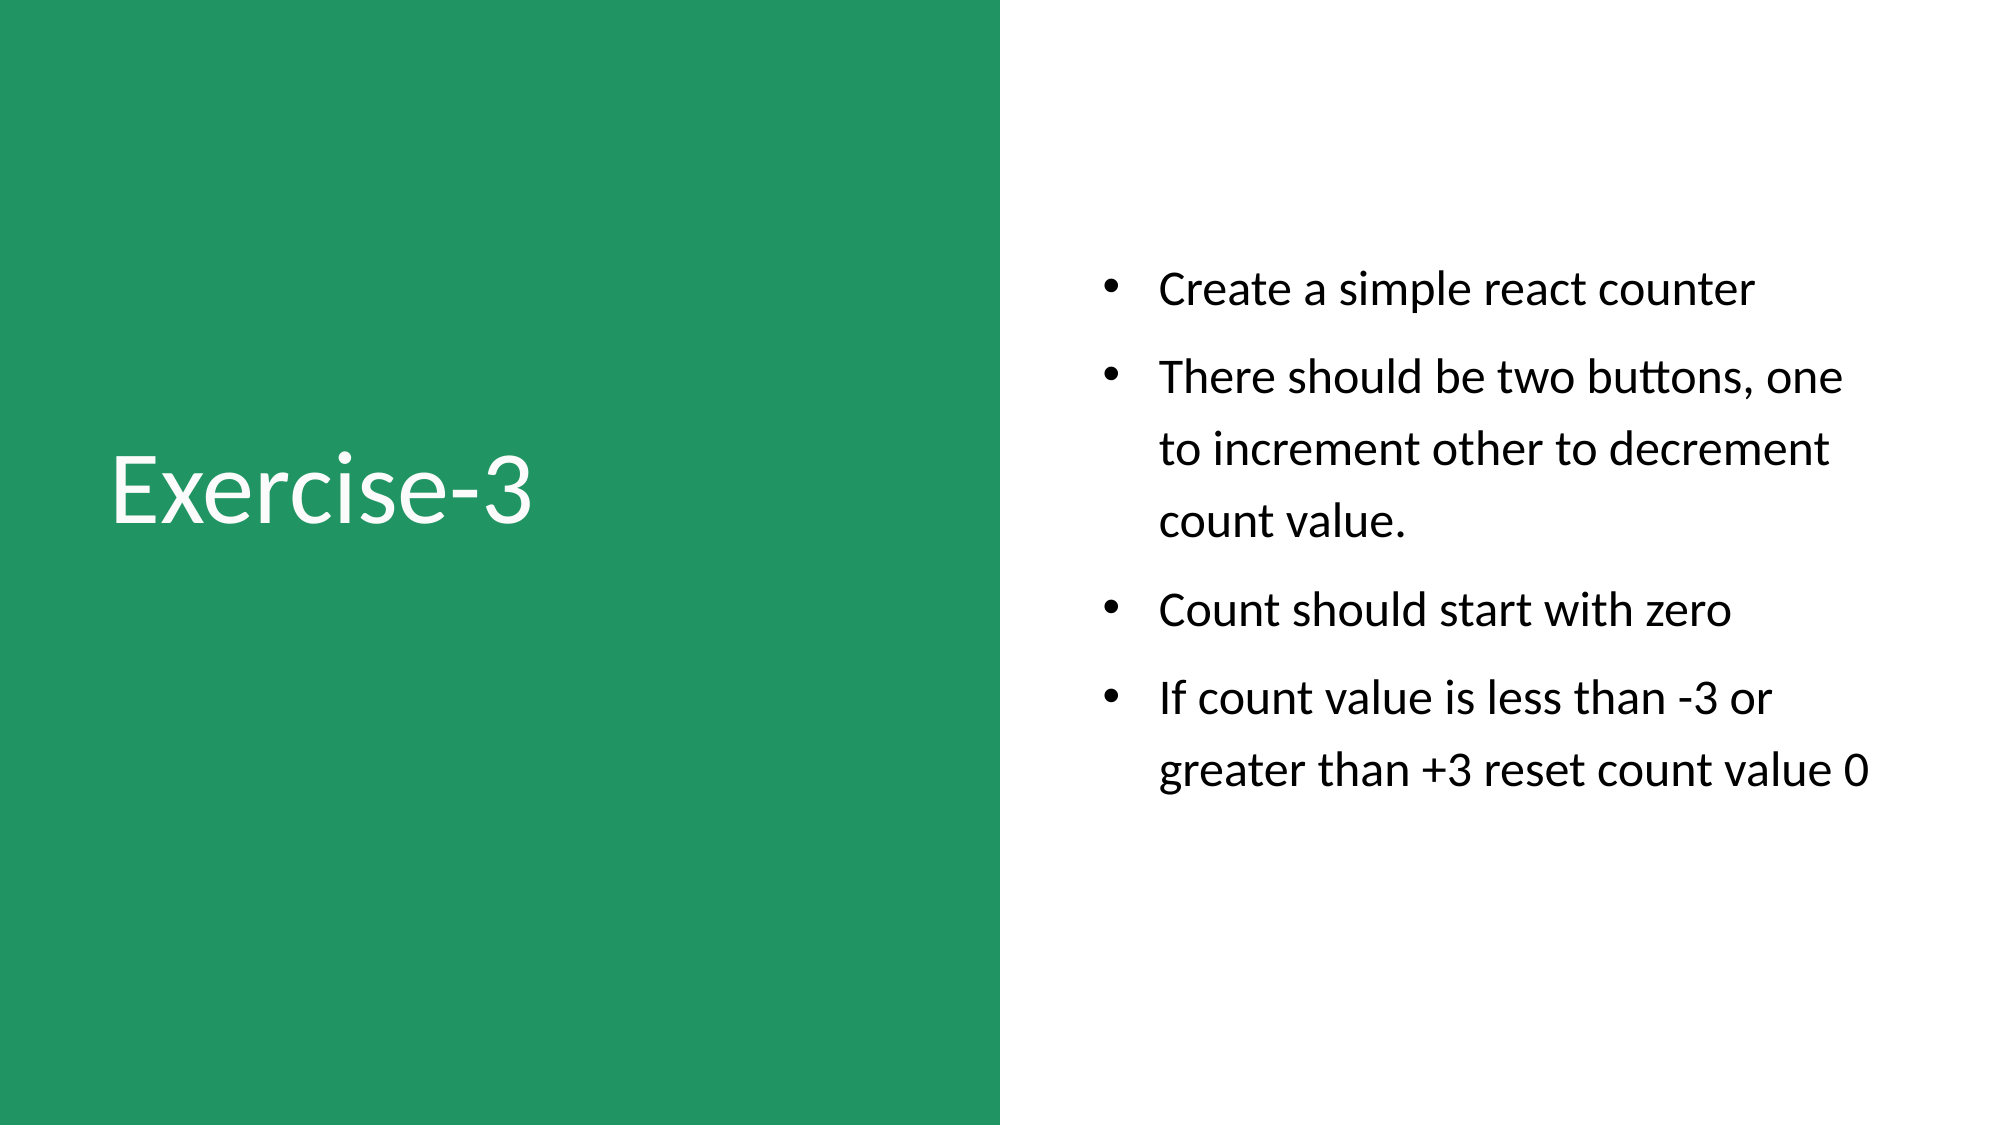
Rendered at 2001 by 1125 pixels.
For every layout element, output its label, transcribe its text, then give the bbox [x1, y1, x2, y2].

list Create a simple react counter There should be two buttons, one to increment other to decrement count value. Count should start with zero If count value is less than -3 or greater than +3 reset count value 0 [1087, 235, 1906, 948]
title Exercise-3 [94, 412, 913, 563]
